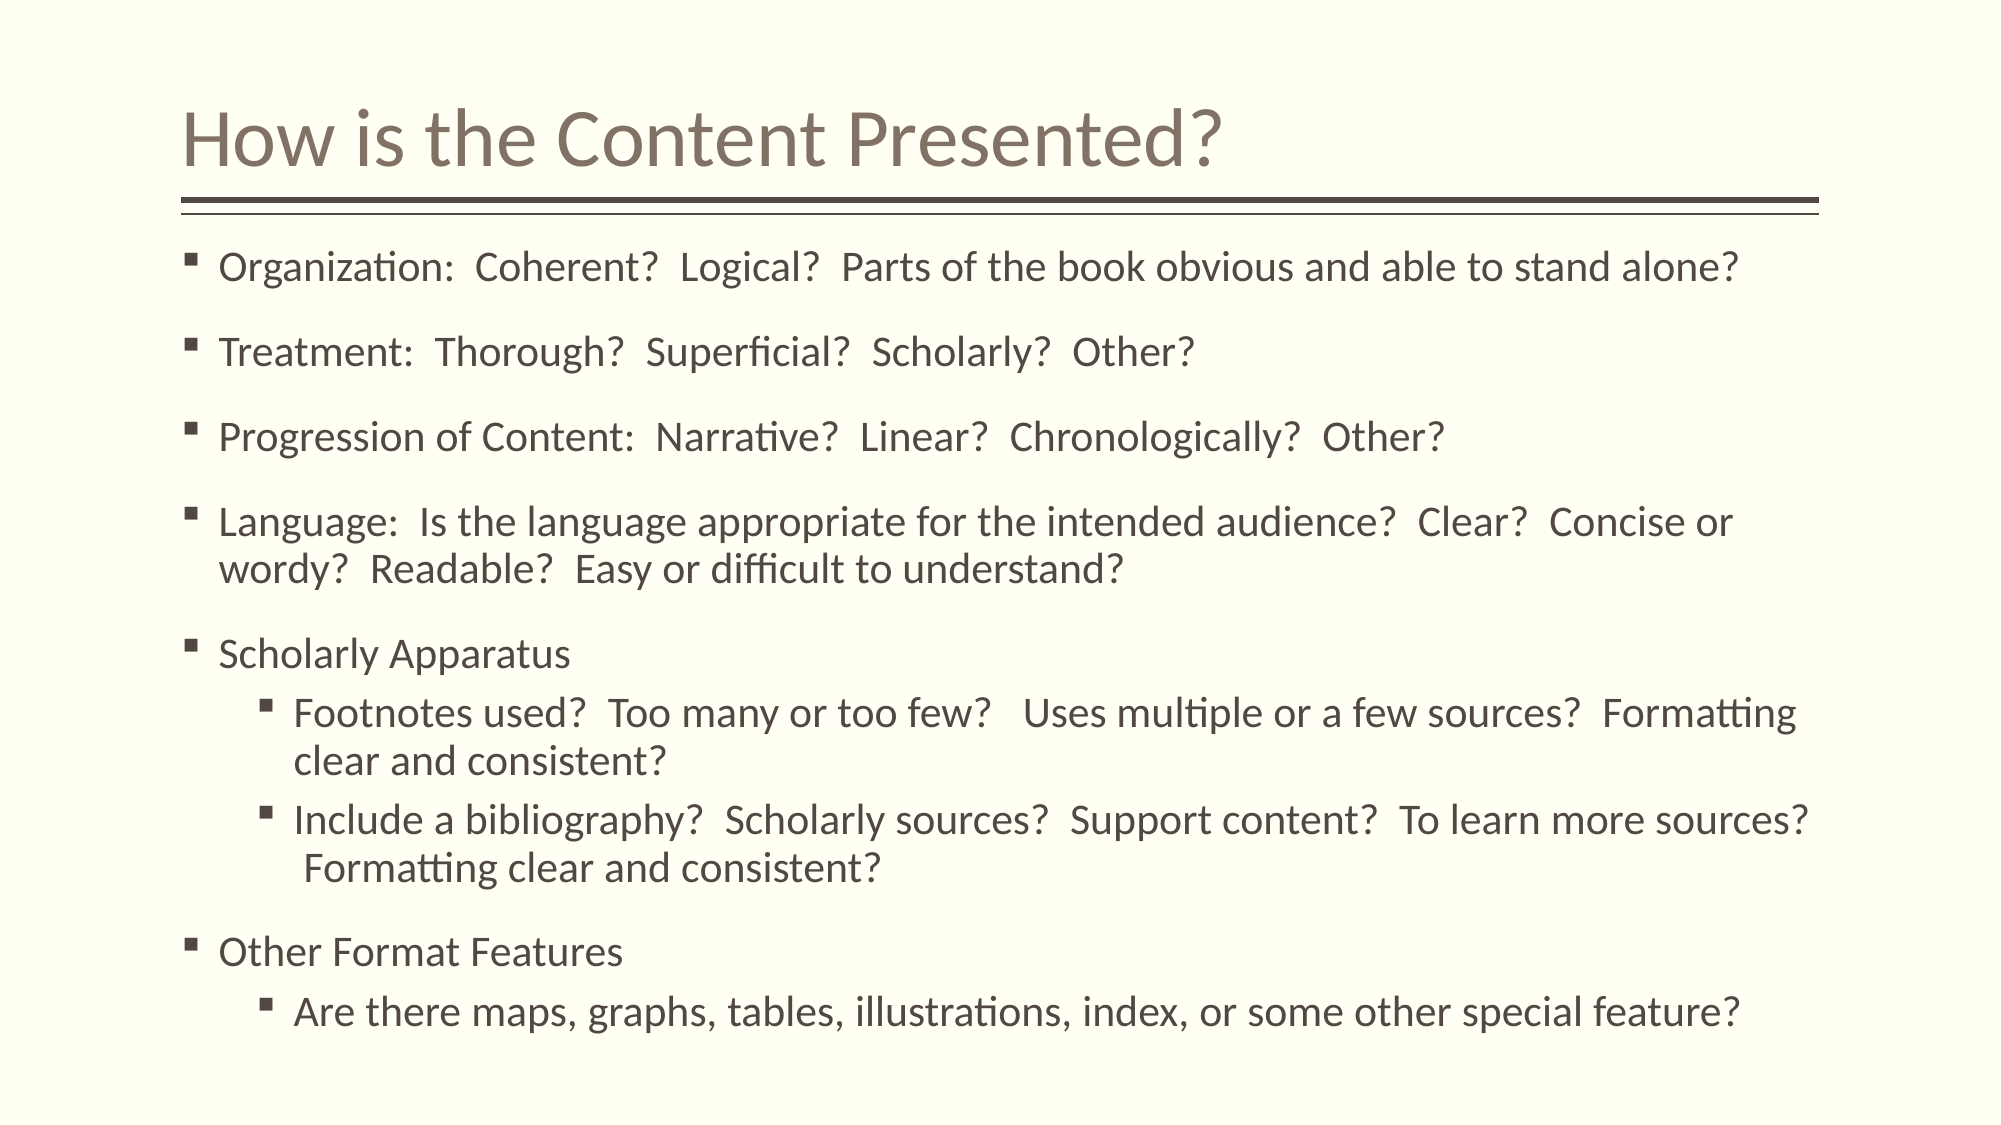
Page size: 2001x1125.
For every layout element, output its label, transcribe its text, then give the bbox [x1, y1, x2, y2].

list Organization: Coherent? Logical? Parts of the book obvious and able to stand alone? Treatment: Thorough? Superficial? Scholarly? Other? Progression of Content: Narrative? Linear? Chronologically? Other? Language: Is the language appropriate for the intended audience? Clear? Concise or wordy? Readable? Easy or difficult to understand? Scholarly Apparatus Footnotes used? Too many or too few? Uses multiple or a few sources? Formatting clear and consistent? Include a bibliography? Scholarly sources? Support content? To learn more sources? Formatting clear and consistent? Other Format Features Are there maps, graphs, tables, illustrations, index, or some other special feature? [181, 236, 1819, 986]
title How is the Content Presented? [181, 12, 1819, 193]
